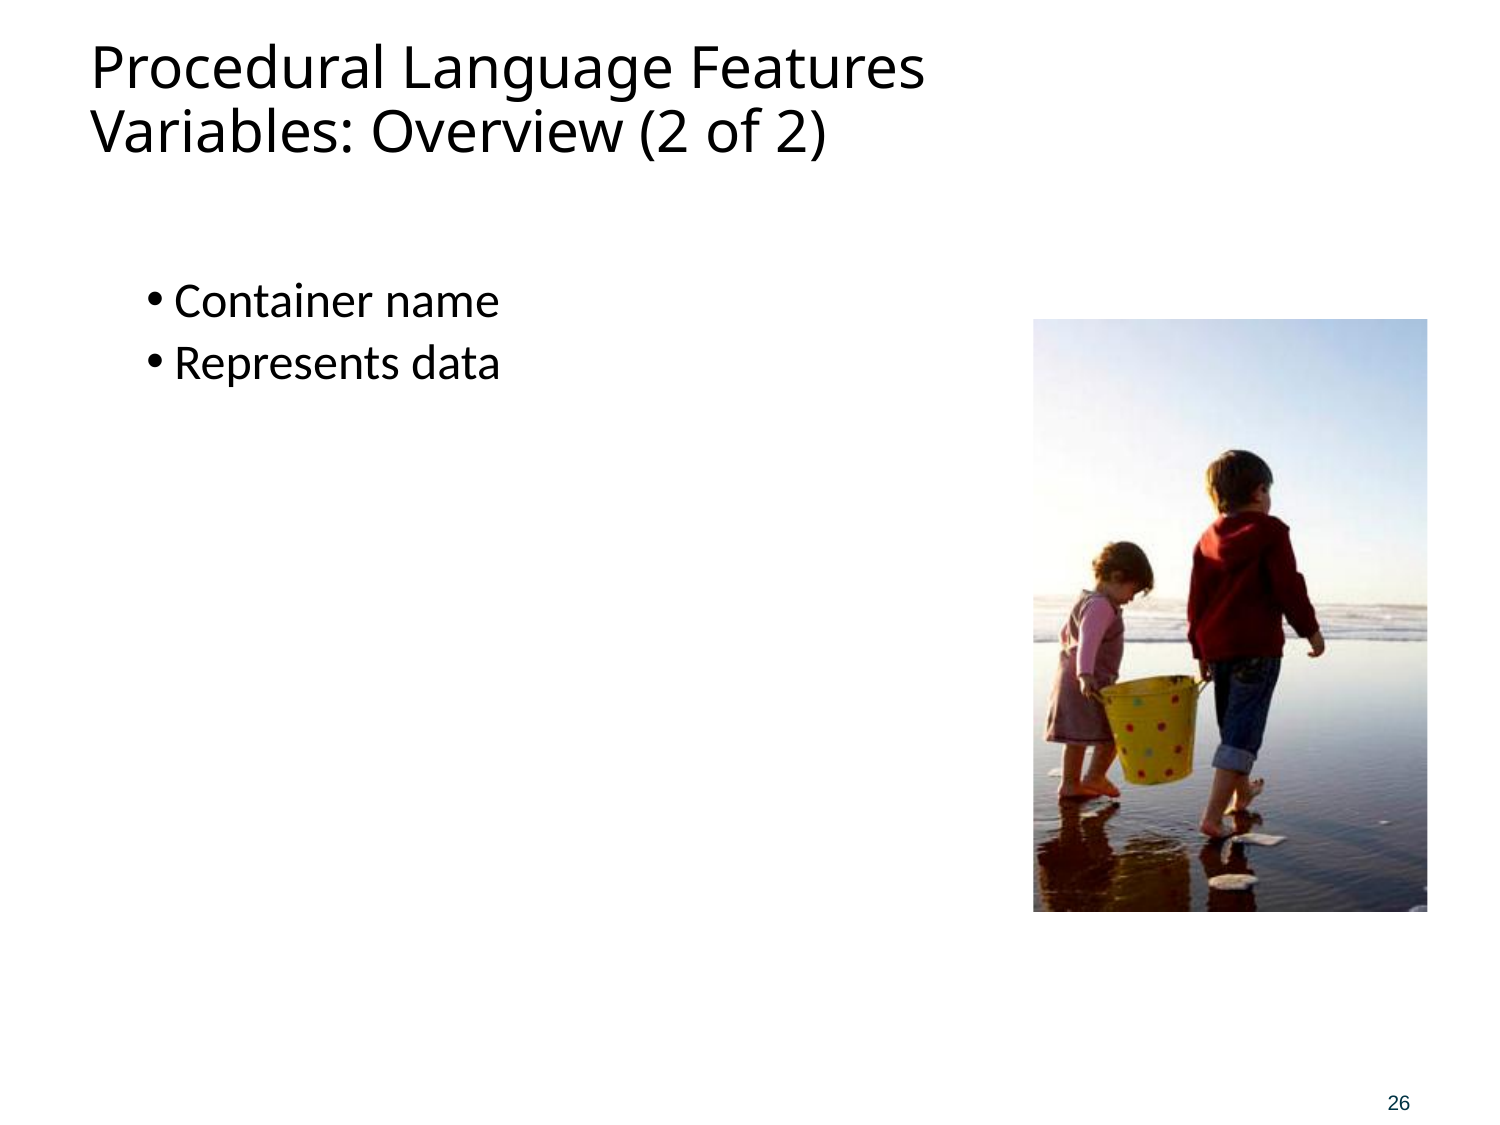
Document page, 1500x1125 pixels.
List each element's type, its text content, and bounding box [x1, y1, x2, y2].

text_box 26 [1387, 1072, 1492, 1115]
list Container name Represents data [75, 199, 994, 942]
picture [1033, 319, 1428, 912]
title Procedural Language Features Variables: Overview (2 of 2) [75, 30, 1425, 173]
